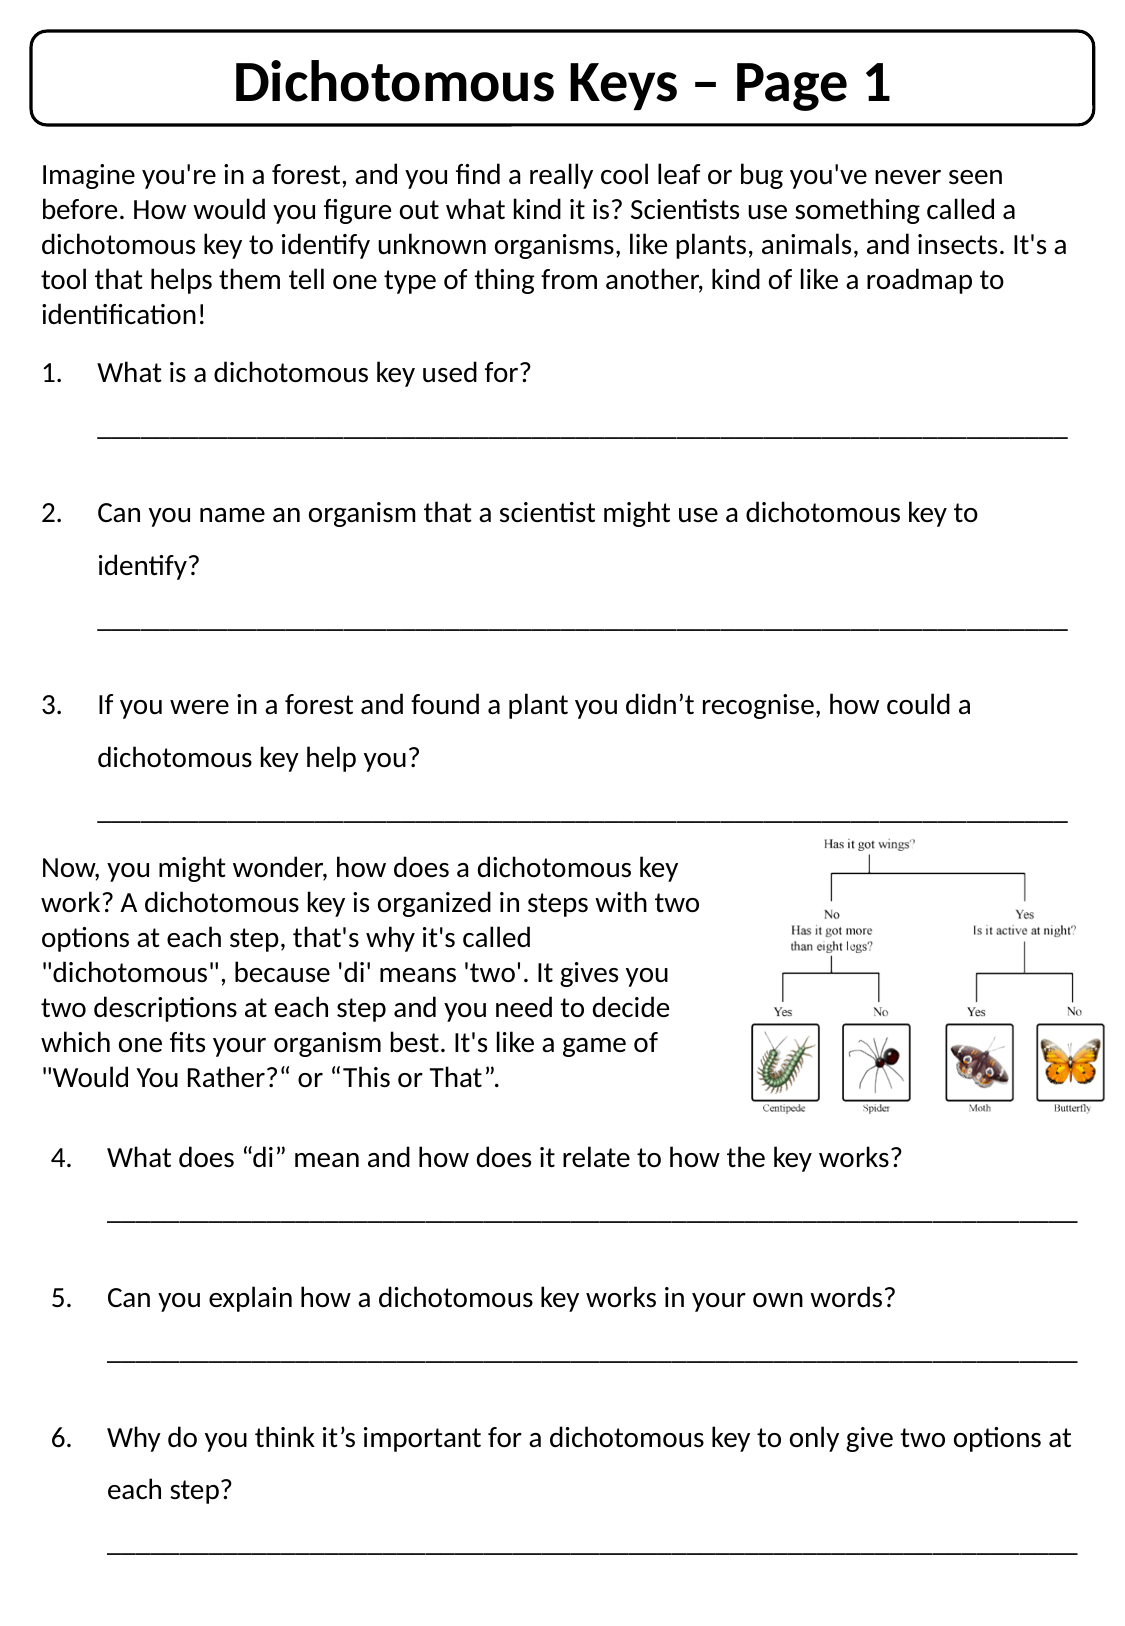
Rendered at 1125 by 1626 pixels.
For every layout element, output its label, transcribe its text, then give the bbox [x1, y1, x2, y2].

text_box What is a dichotomous key used for? ___________________________________________________________________ Can you name an organism that a scientist might use a dichotomous key to identify? ___________________________________________________________________ If you were in a forest and found a plant you didn’t recognise, how could a dichotomous key help you? ___________________________________________________________________ [26, 338, 1094, 833]
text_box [748, 833, 1116, 1123]
text_box Dichotomous Keys – Page 1 [30, 30, 1095, 126]
text_box Now, you might wonder, how does a dichotomous key work? A dichotomous key is organized in steps with two options at each step, that's why it's called "dichotomous", because 'di' means 'two'. It gives you two descriptions at each step and you need to decide which one fits your organism best. It's like a game of "Would You Rather?“ or “This or That”. [26, 841, 720, 1101]
text_box Imagine you're in a forest, and you find a really cool leaf or bug you've never seen before. How would you figure out what kind it is? Scientists use something called a dichotomous key to identify unknown organisms, like plants, animals, and insects. It's a tool that helps them tell one type of thing from another, kind of like a roadmap to identification! [26, 148, 1094, 338]
text_box What does “di” mean and how does it relate to how the key works? ___________________________________________________________________ Can you explain how a dichotomous key works in your own words? ___________________________________________________________________ Why do you think it’s important for a dichotomous key to only give two options at each step? ___________________________________________________________________ [36, 1113, 1116, 1566]
